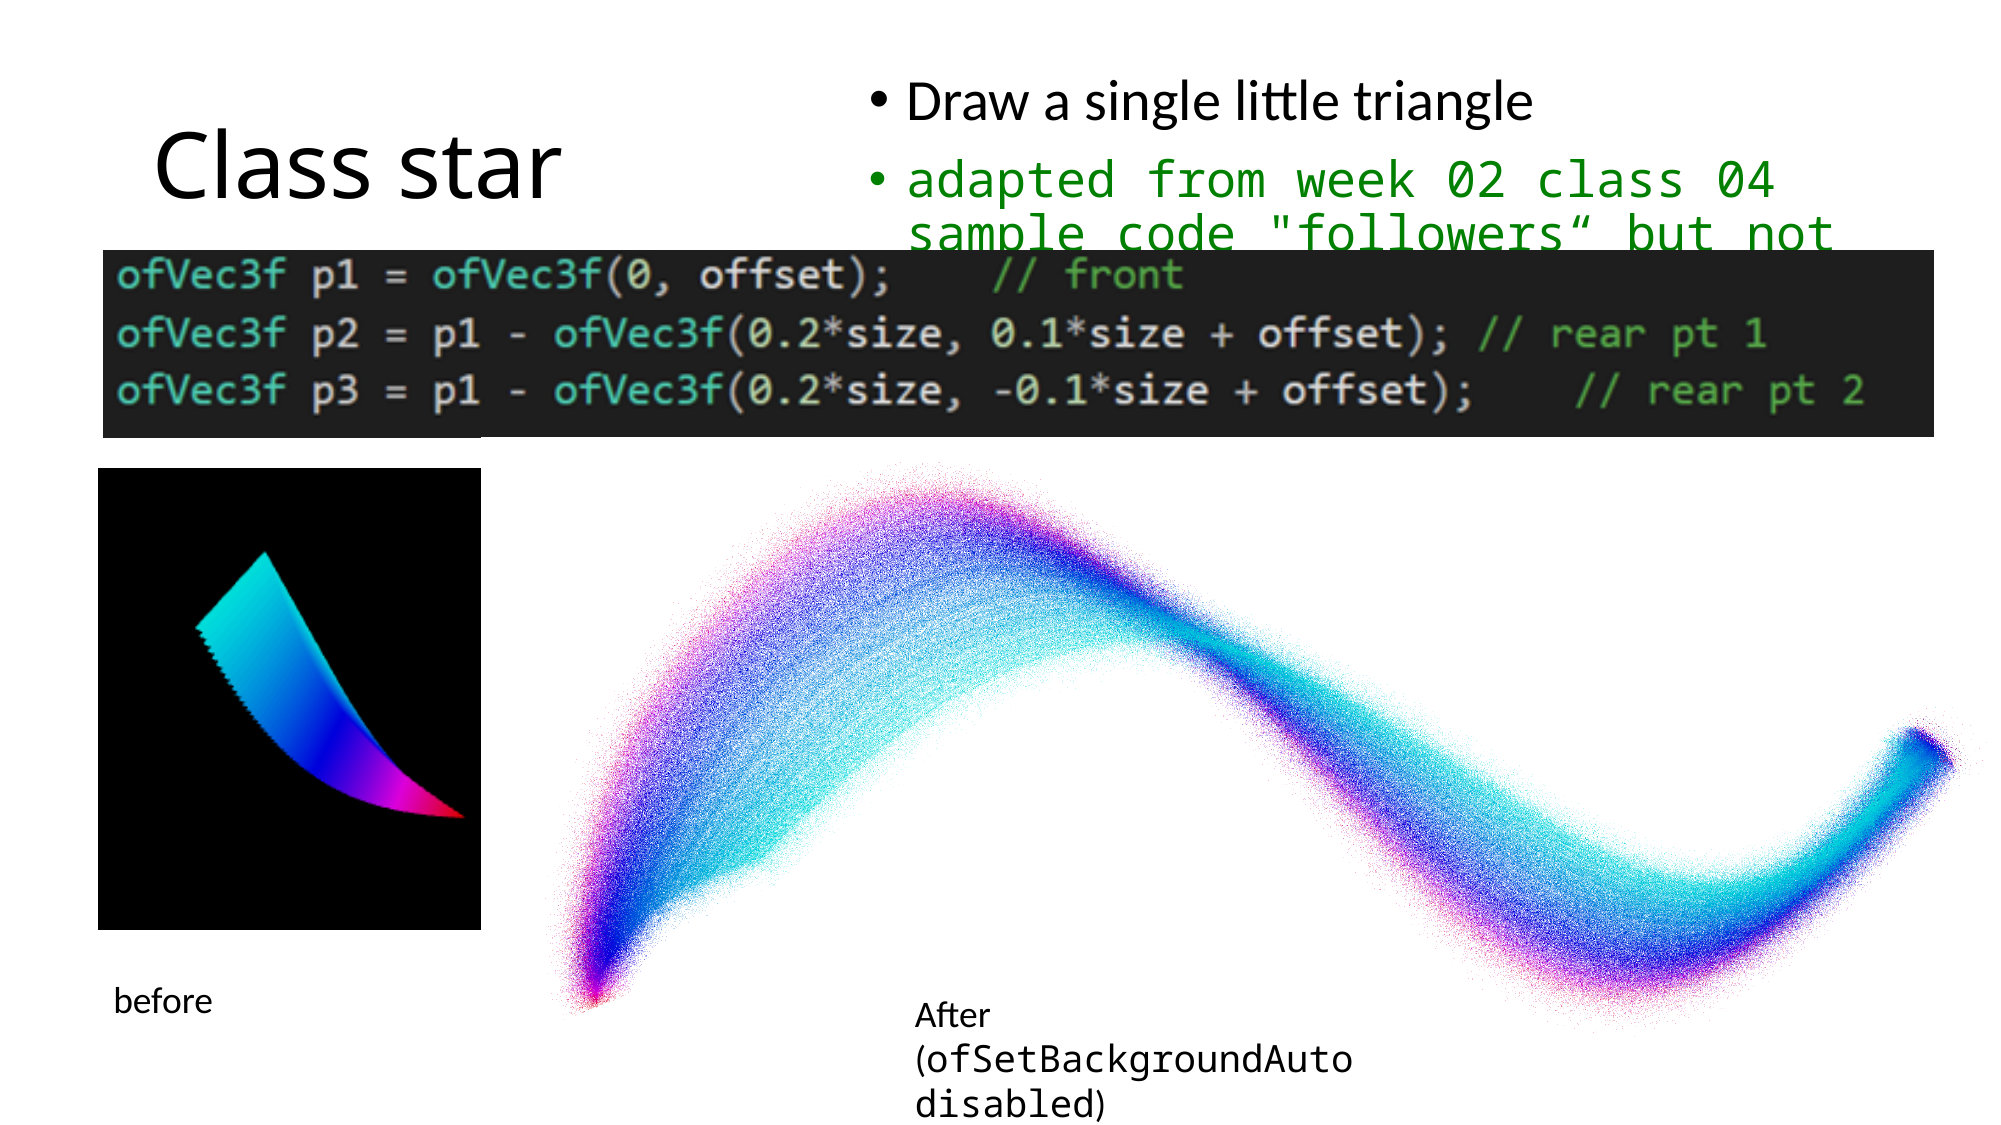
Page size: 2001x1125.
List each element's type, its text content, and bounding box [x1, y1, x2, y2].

picture [98, 250, 2000, 1125]
list Draw a single little triangle adapted from week 02 class 04 sample code "followers“ but not that regular [853, 62, 2000, 437]
text_box before [98, 968, 407, 1029]
title Class star [137, 59, 1863, 250]
